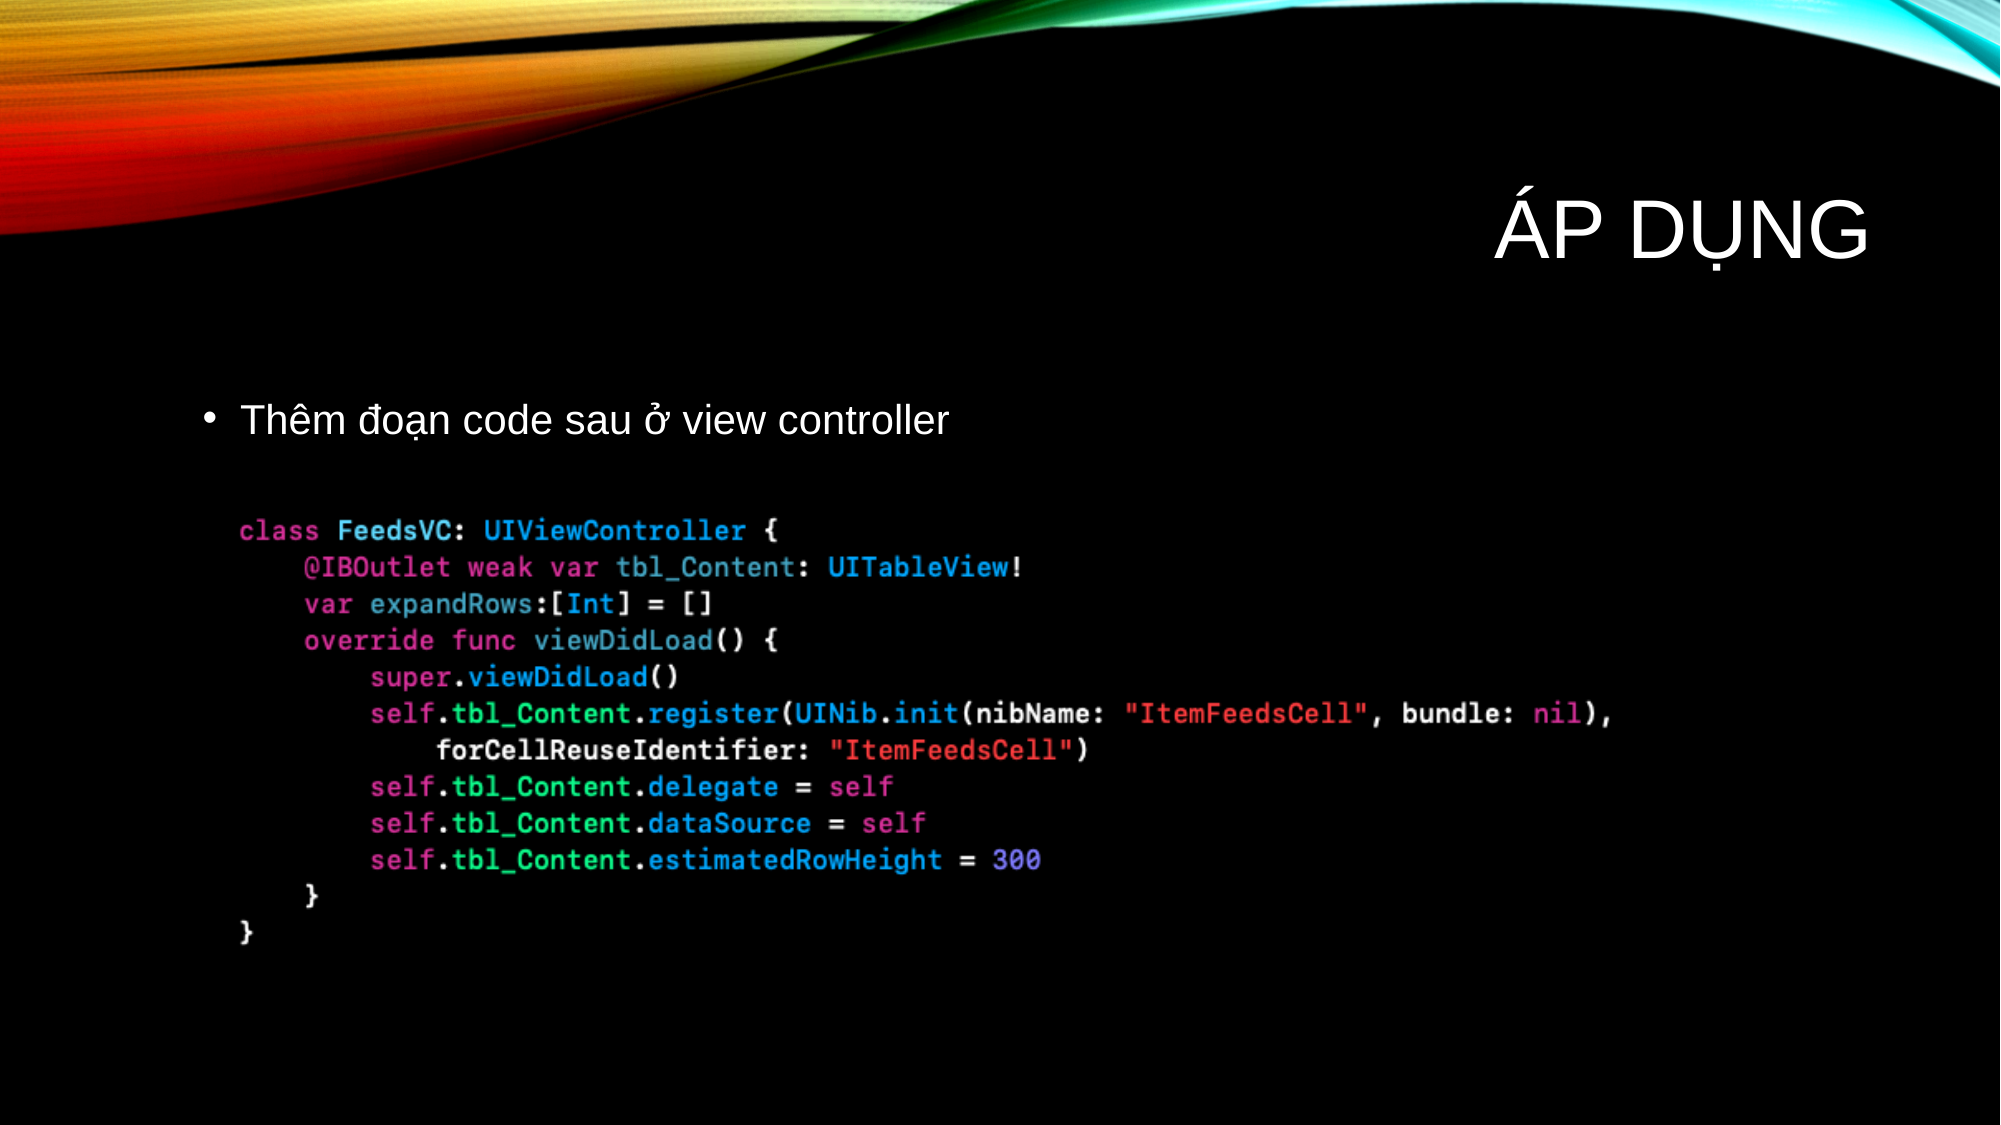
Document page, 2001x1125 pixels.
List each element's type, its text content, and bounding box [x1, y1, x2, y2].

title Áp dụng [474, 125, 1888, 338]
picture [219, 512, 1712, 971]
picture [0, 0, 2000, 237]
list Thêm đoạn code sau ở view controller [112, 360, 1888, 1021]
